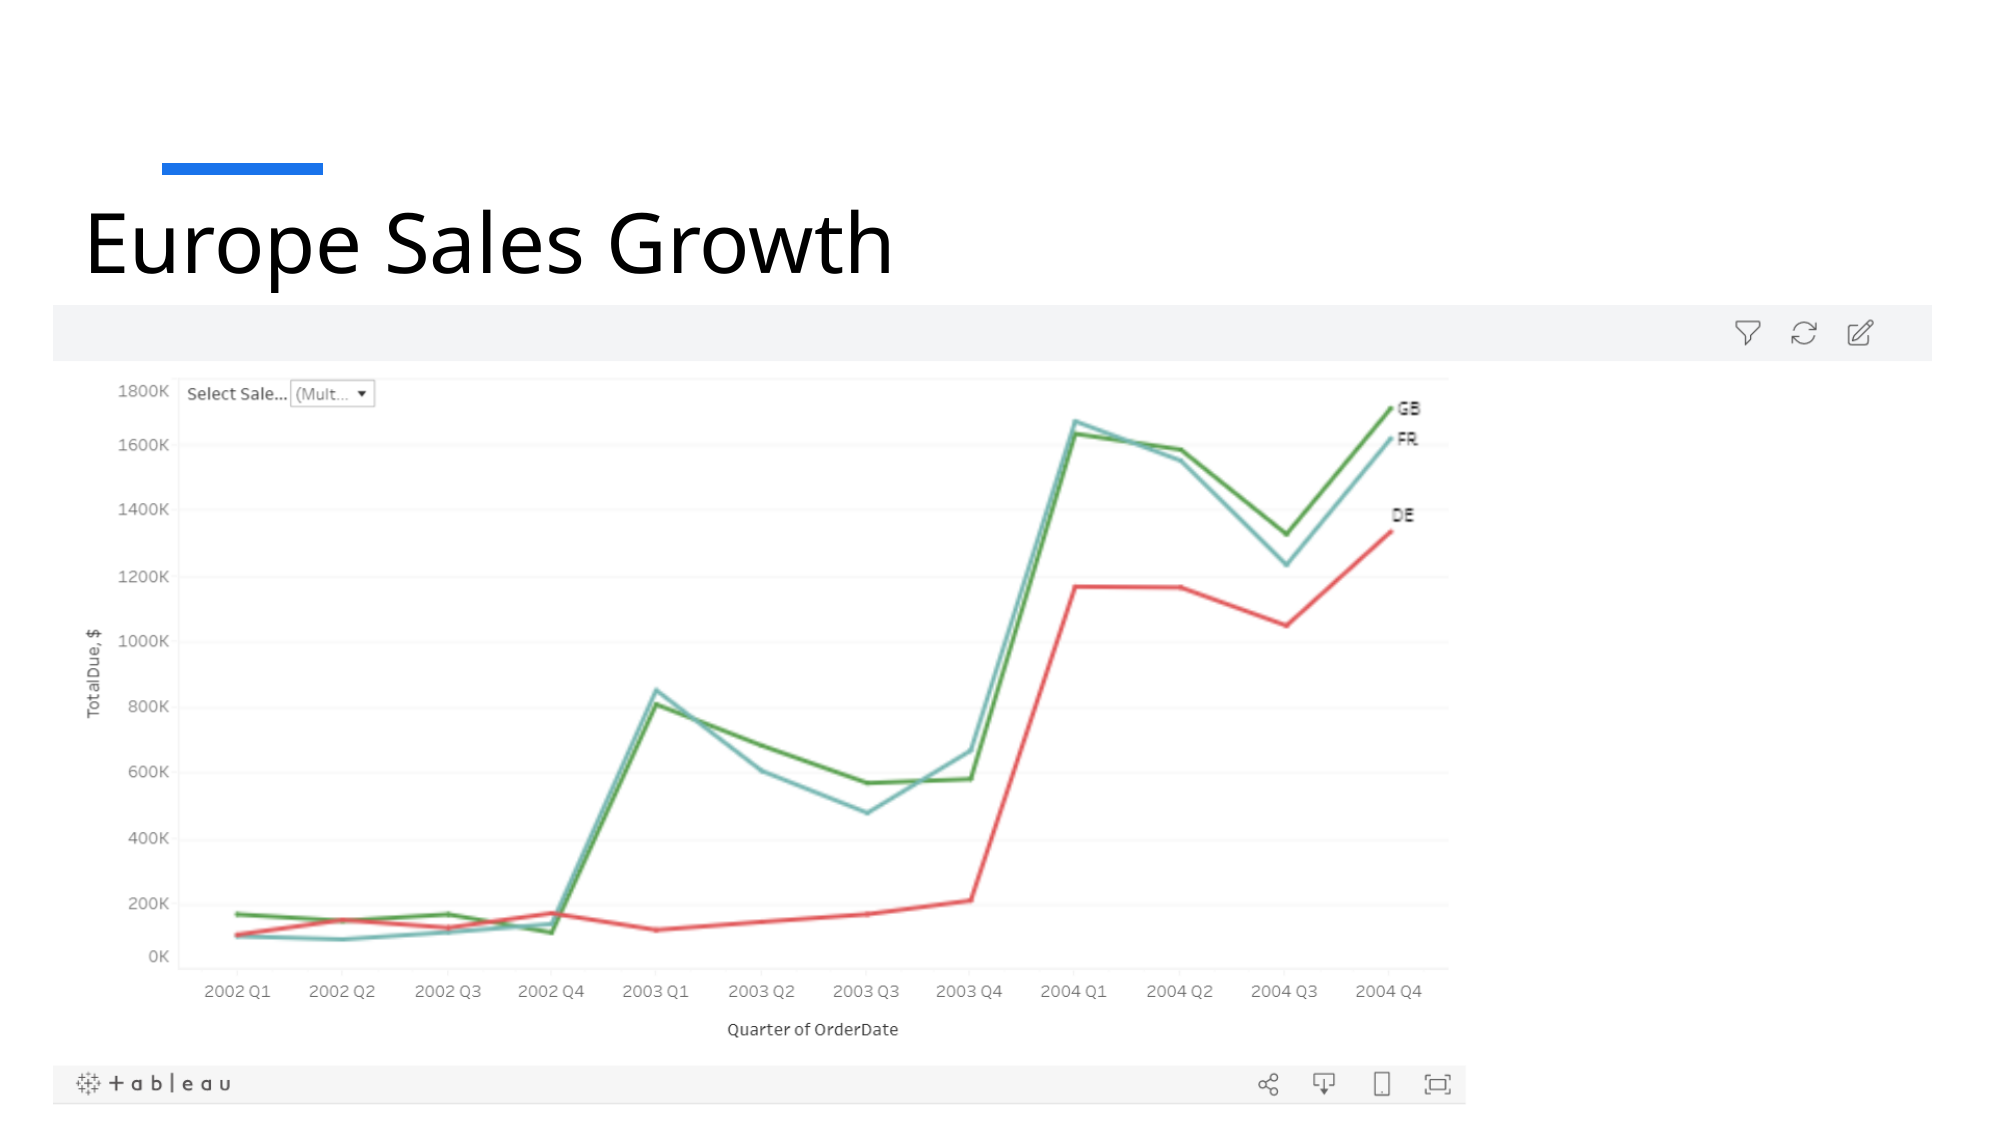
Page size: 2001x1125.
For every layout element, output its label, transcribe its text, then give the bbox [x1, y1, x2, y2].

title Europe Sales Growth [68, 182, 1769, 305]
picture [53, 305, 1932, 1108]
